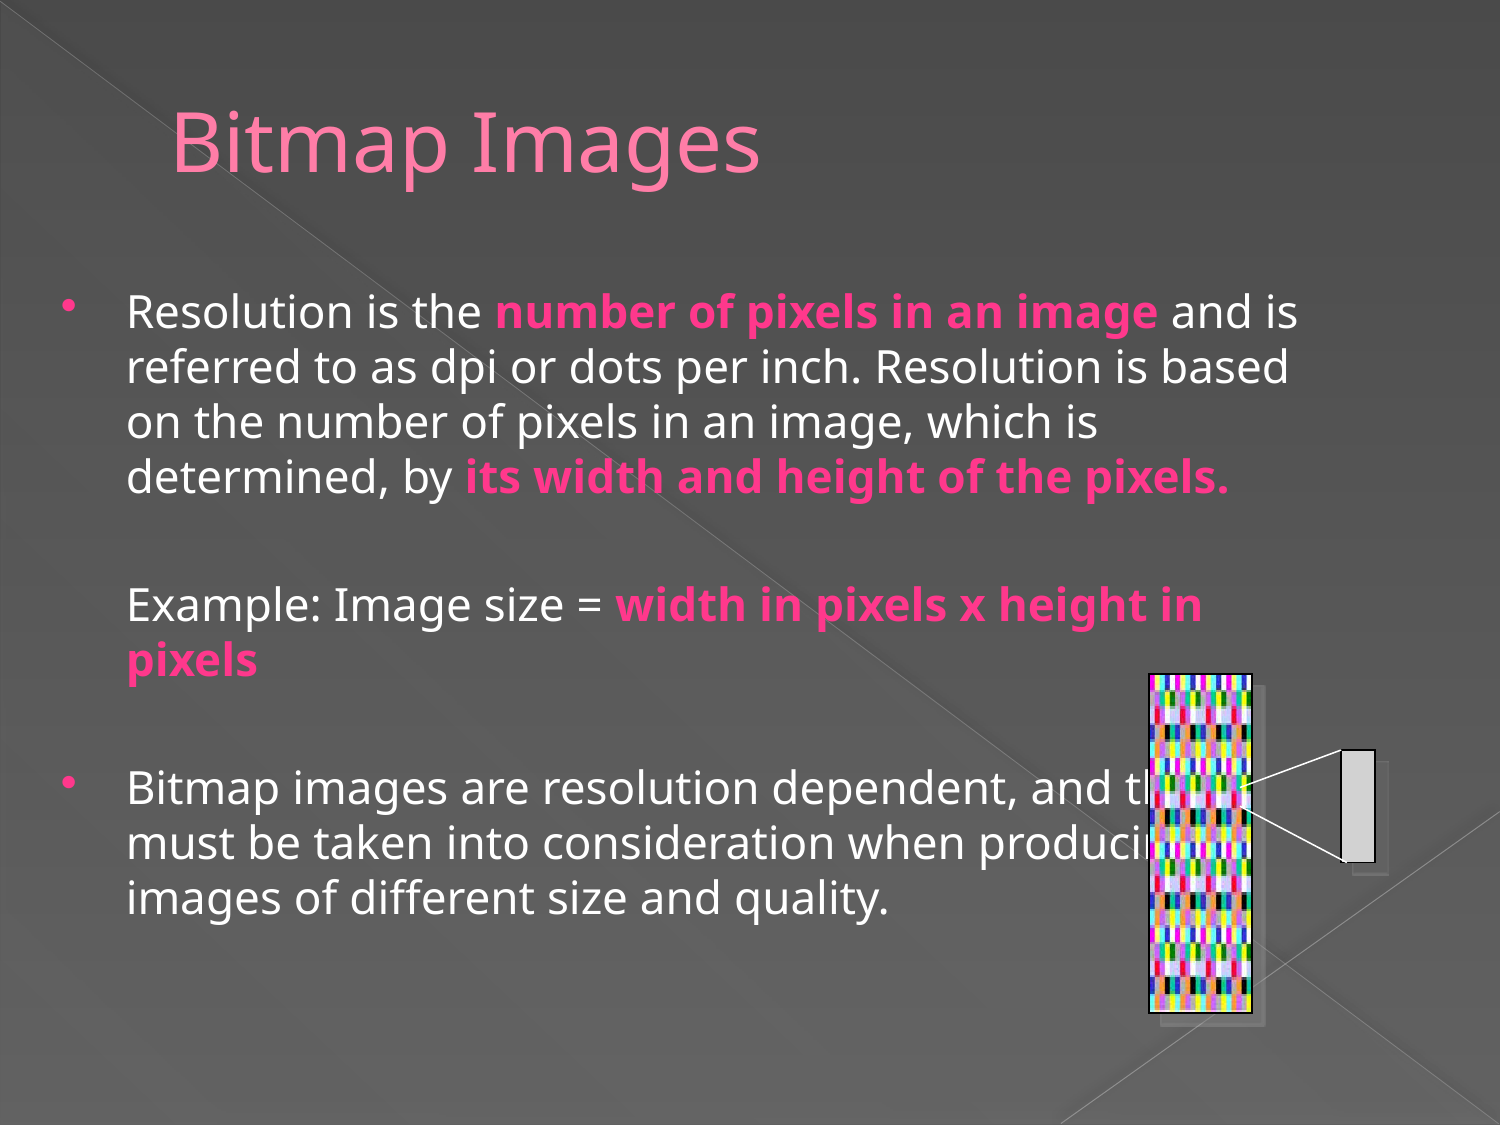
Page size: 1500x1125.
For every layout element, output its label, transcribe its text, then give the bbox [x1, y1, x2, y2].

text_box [1149, 674, 1376, 1013]
list Resolution is the number of pixels in an image and is referred to as dpi or dots per inch. Resolution is based on the number of pixels in an image, which is determined, by its width and height of the pixels. Example: Image size = width in pixels x height in pixels Bitmap images are resolution dependent, and this must be taken into consideration when producing images of different size and quality. [37, 275, 1338, 1019]
title Bitmap Images [75, 45, 1425, 233]
